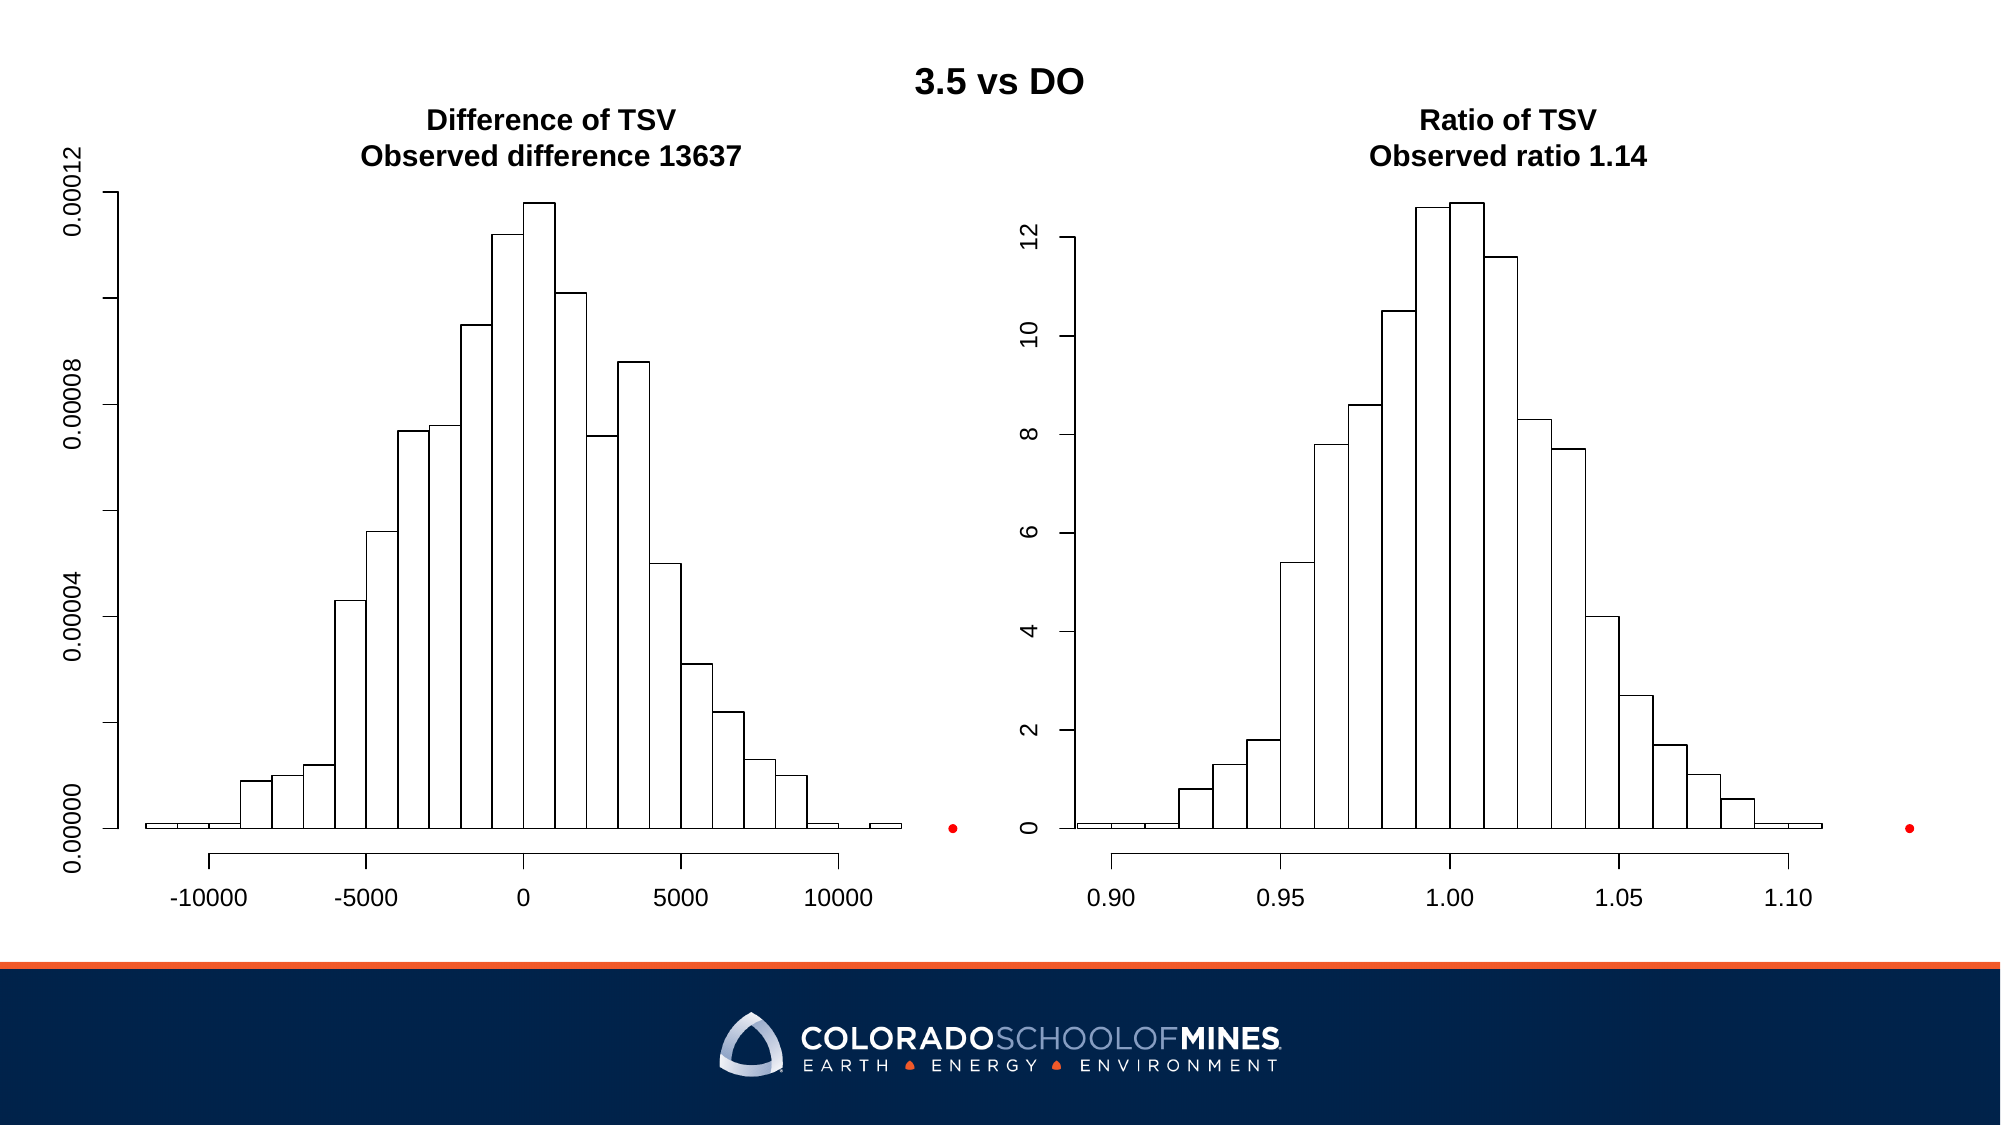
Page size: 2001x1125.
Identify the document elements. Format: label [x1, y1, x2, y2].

picture [0, 0, 2001, 1125]
text_box [43, 42, 1957, 929]
